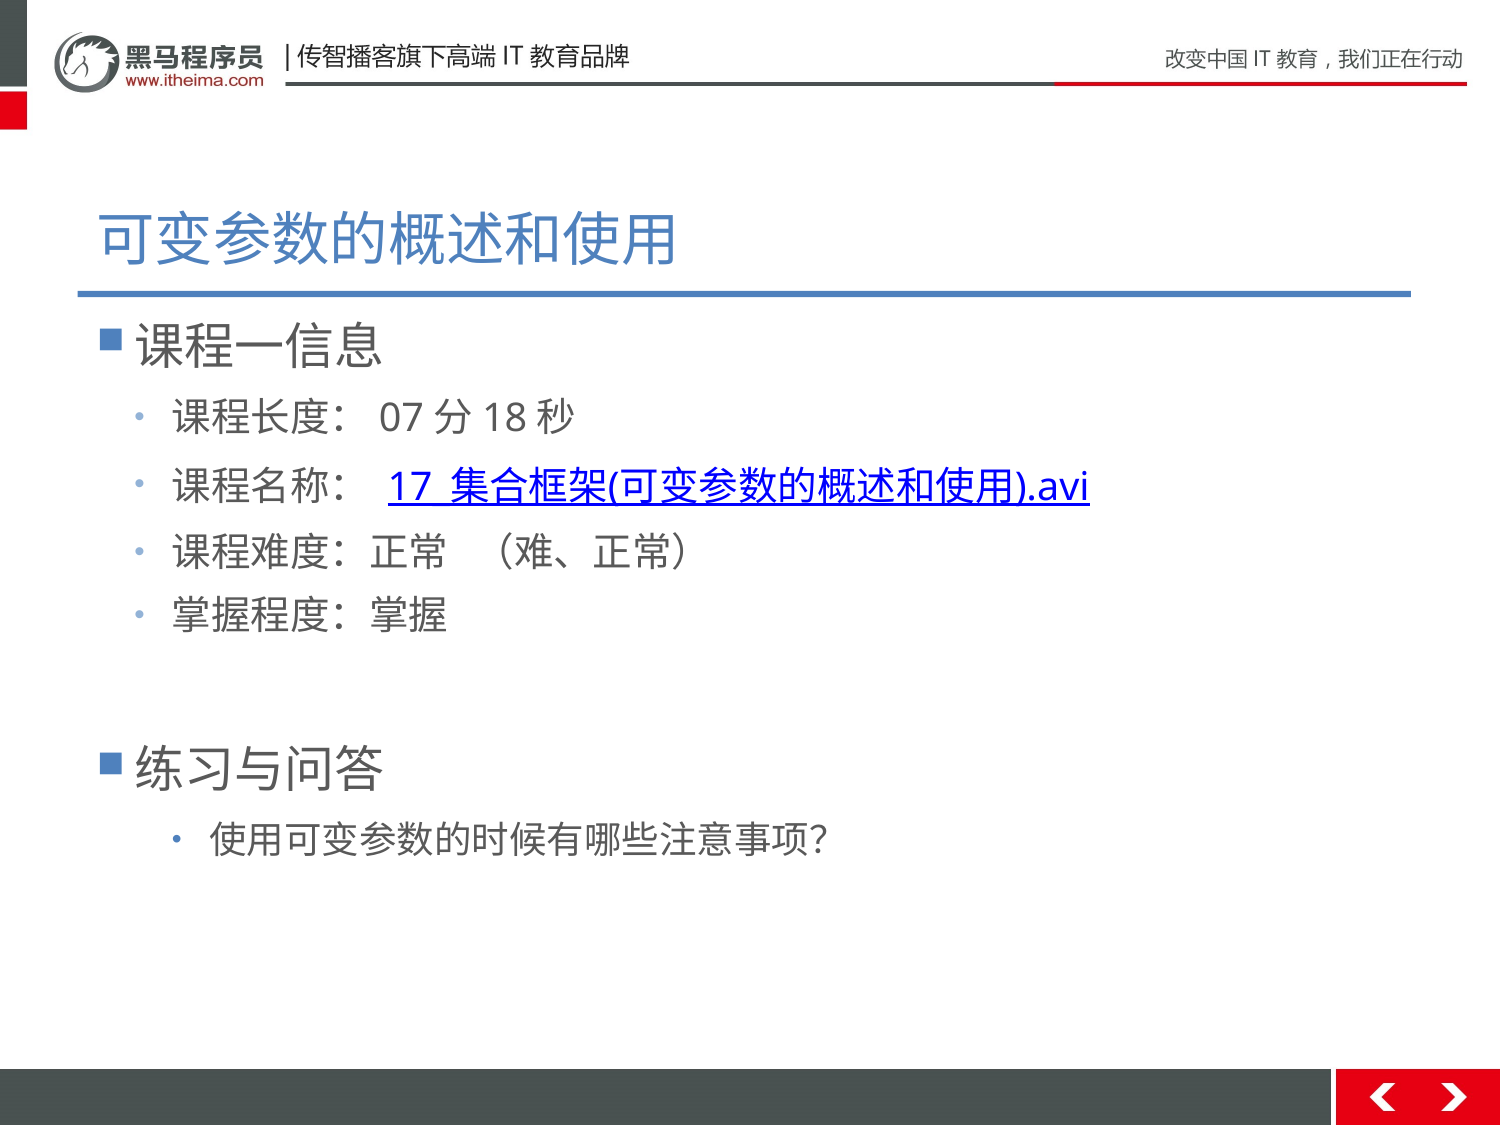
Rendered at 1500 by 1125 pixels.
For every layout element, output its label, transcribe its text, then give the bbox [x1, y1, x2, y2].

list 课程一信息 课程长度：07分18秒 课程名称： 17_集合框架(可变参数的概述和使用).avi 课程难度：正常 （难、正常） 掌握程度：掌握 练习与问答 使用可变参数的时候有哪些注意事项？ [81, 313, 1416, 1060]
picture [0, 0, 1500, 1125]
title 可变参数的概述和使用 [81, 162, 1416, 280]
